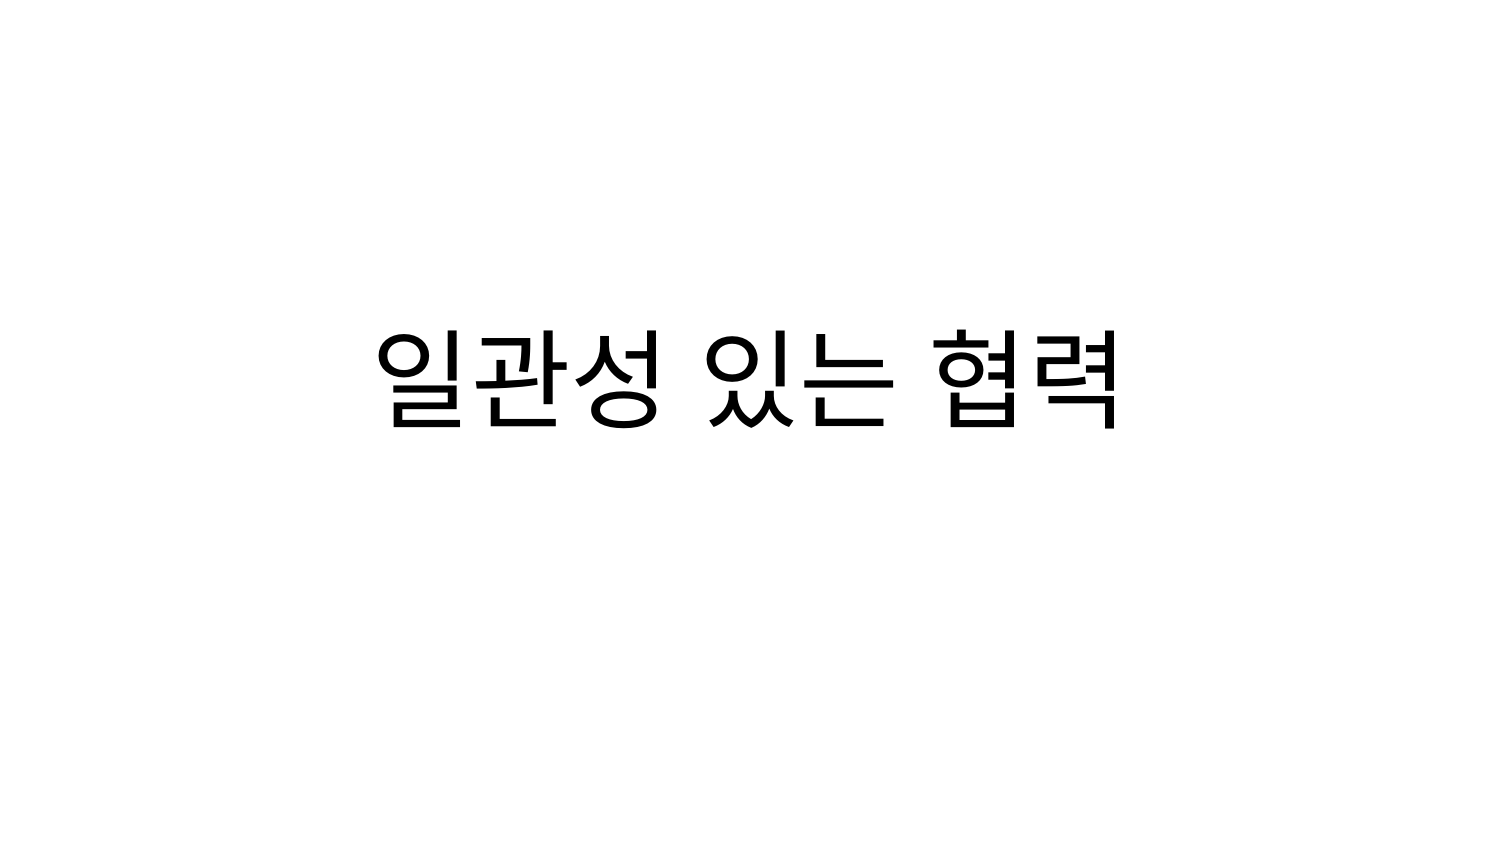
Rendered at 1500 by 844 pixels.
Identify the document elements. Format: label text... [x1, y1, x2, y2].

title 일관성 있는 협력 [51, 122, 1449, 459]
